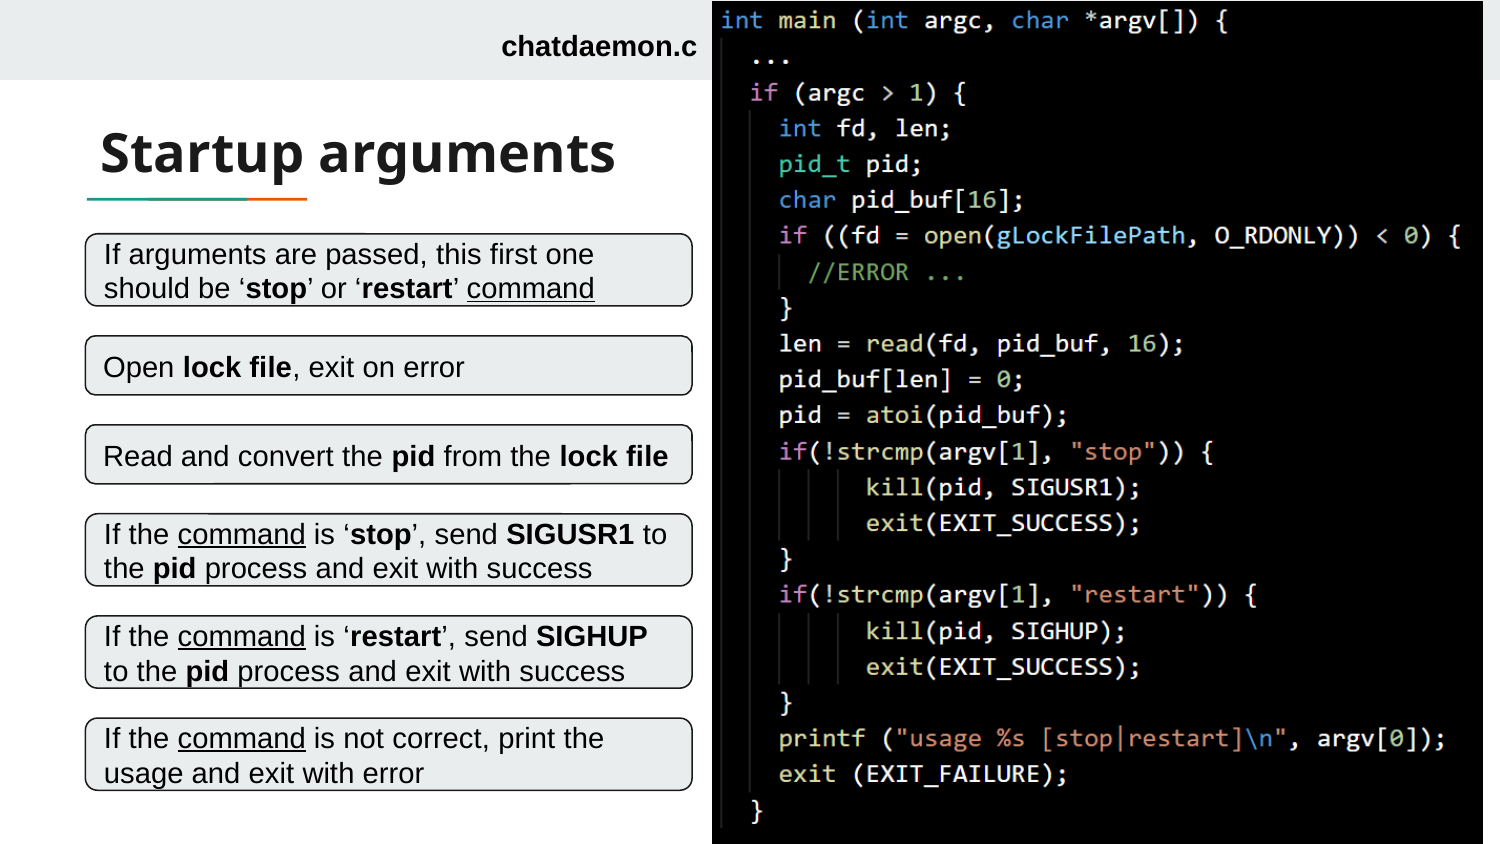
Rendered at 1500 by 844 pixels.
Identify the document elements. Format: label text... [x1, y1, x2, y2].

text_box Read and convert the pid from the lock file [85, 424, 693, 484]
text_box If the command is ‘stop’, send SIGUSR1 to the pid process and exit with success [85, 513, 693, 586]
text_box Open lock file, exit on error [85, 335, 693, 395]
text_box If arguments are passed, this first one should be ‘stop’ or ‘restart’ command [85, 233, 693, 306]
title Startup arguments [85, 102, 707, 191]
picture [712, 0, 1483, 844]
text_box chatdaemon.c [473, 12, 707, 60]
text_box If the command is not correct, print the usage and exit with error [85, 718, 693, 791]
text_box If the command is ‘restart’, send SIGHUP to the pid process and exit with success [85, 615, 693, 689]
